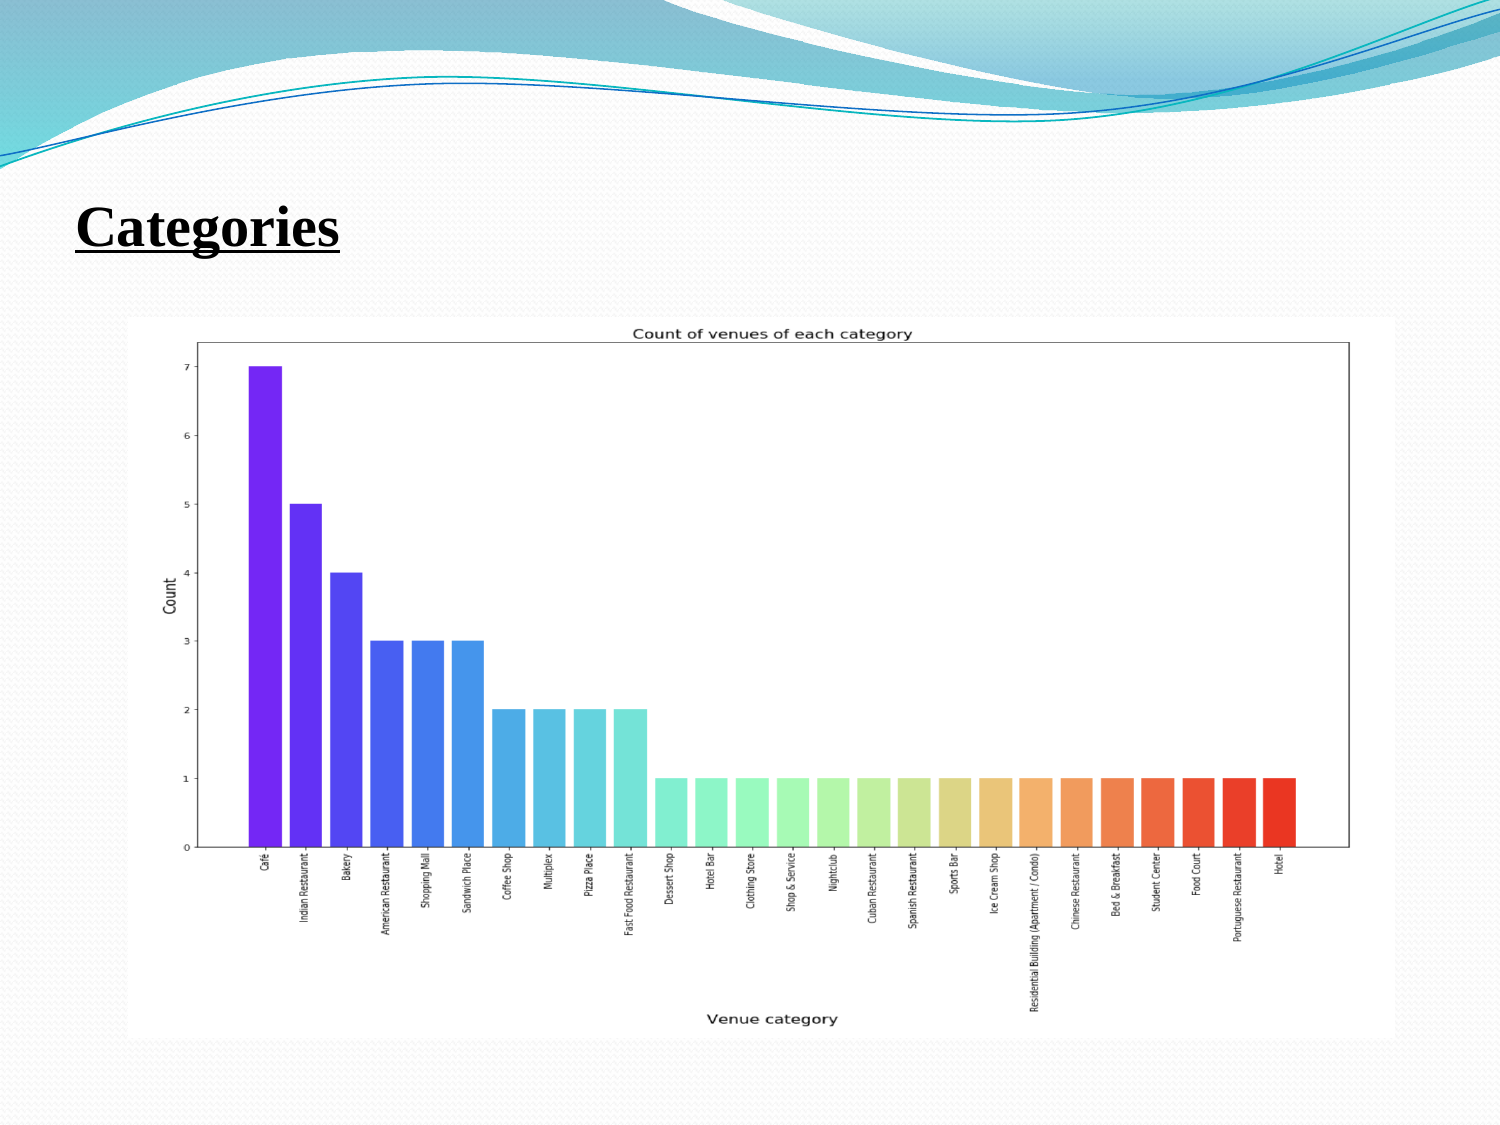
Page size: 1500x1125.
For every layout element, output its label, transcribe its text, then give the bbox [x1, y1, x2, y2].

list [128, 317, 1395, 1038]
title Categories [75, 115, 1425, 303]
